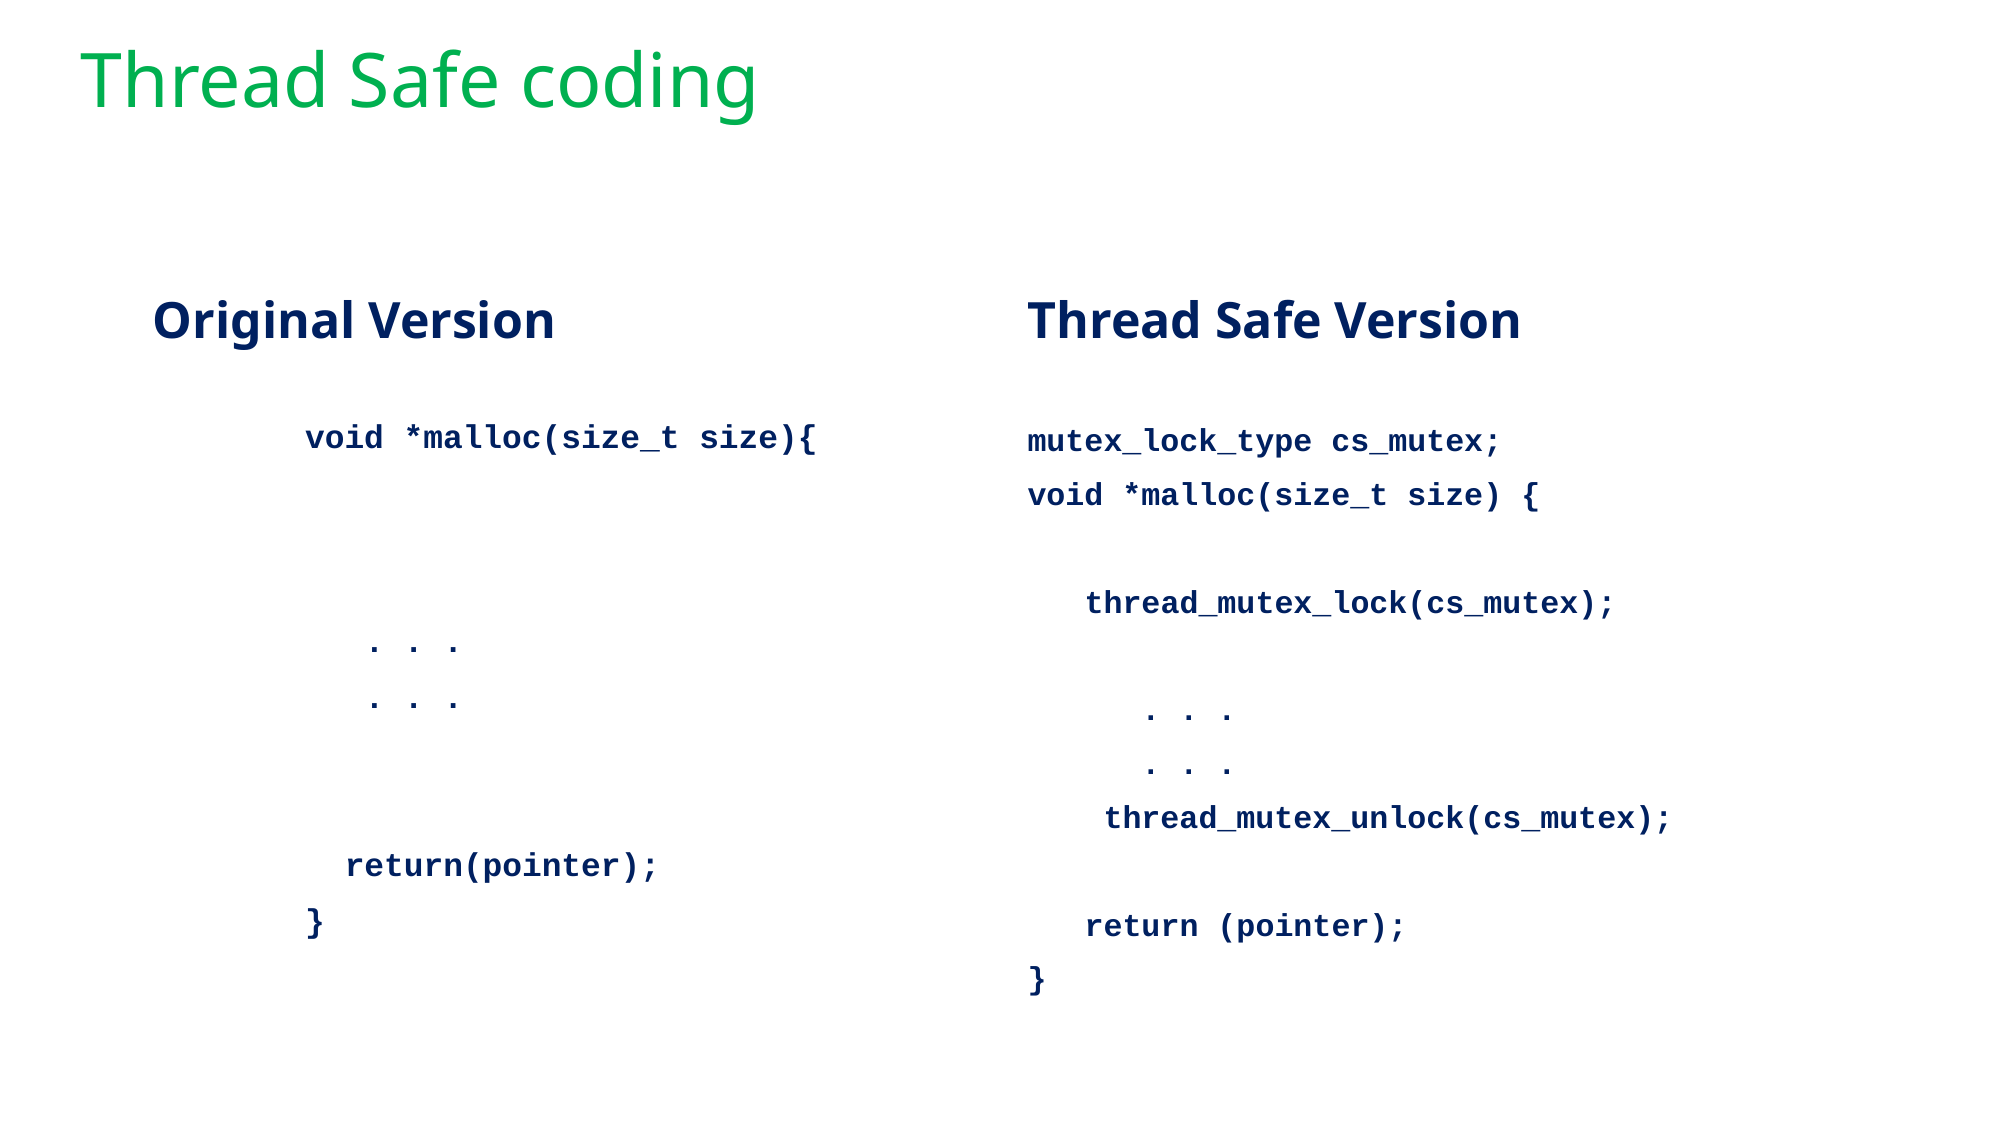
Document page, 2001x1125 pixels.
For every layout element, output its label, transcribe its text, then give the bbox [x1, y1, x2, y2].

list Thread Safe Version [1012, 275, 1863, 357]
title Thread Safe coding [65, 35, 1836, 132]
list void *malloc(size_t size){ . . . . . . return(pointer); } [290, 356, 988, 1005]
list Original Version [137, 275, 984, 357]
list mutex_lock_type cs_mutex; void *malloc(size_t size) { thread_mutex_lock(cs_mutex); . . . . . . thread_mutex_unlock(cs_mutex); return (pointer); } [1012, 417, 1722, 1066]
